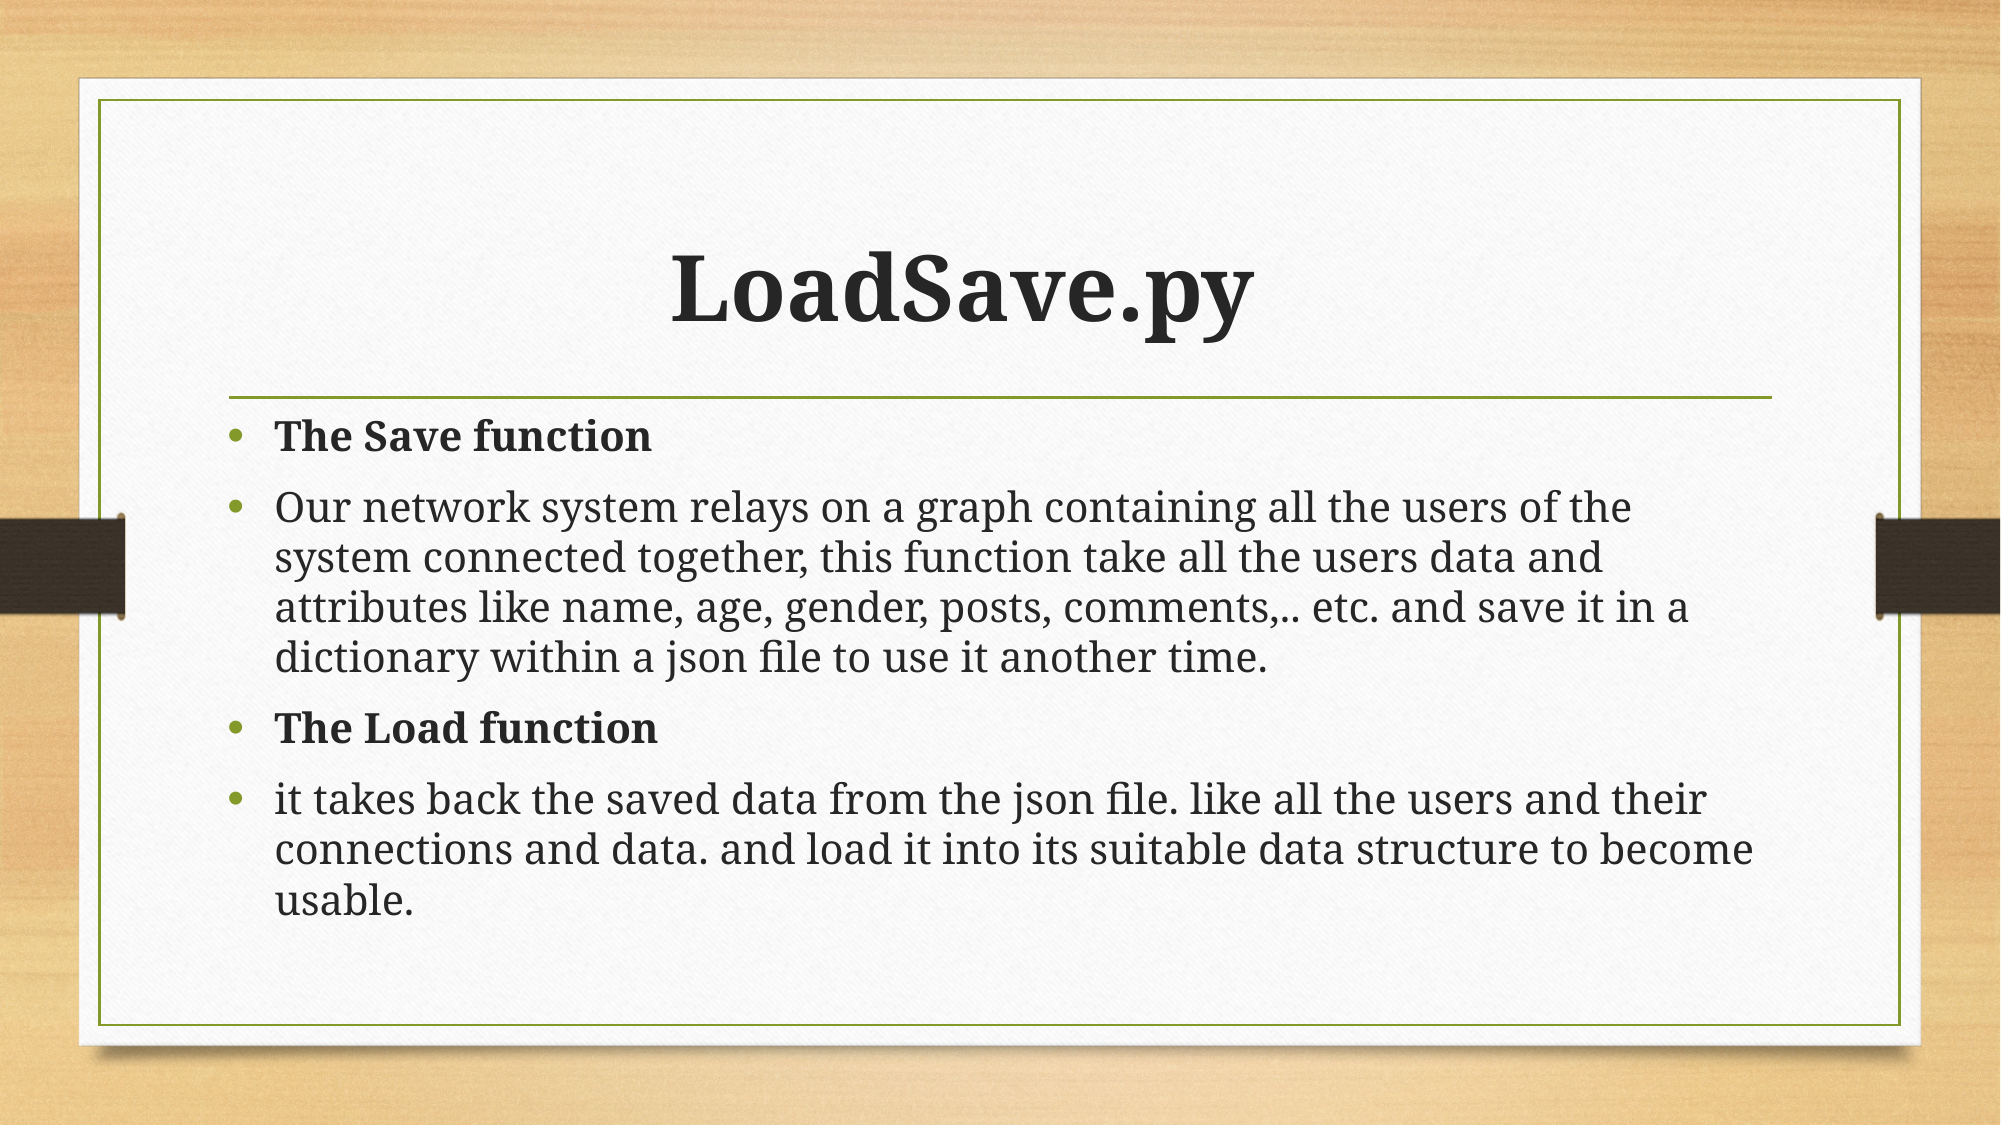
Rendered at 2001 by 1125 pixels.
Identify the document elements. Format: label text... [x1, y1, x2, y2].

list The Save function Our network system relays on a graph containing all the users of the system connected together, this function take all the users data and attributes like name, age, gender, posts, comments,.. etc. and save it in a dictionary within a json file to use it another time. The Load function it takes back the saved data from the json file. like all the users and their connections and data. and load it into its suitable data structure to become usable. [212, 402, 1788, 1057]
picture [0, 0, 2001, 1125]
title LoadSave.py [175, 177, 1751, 392]
